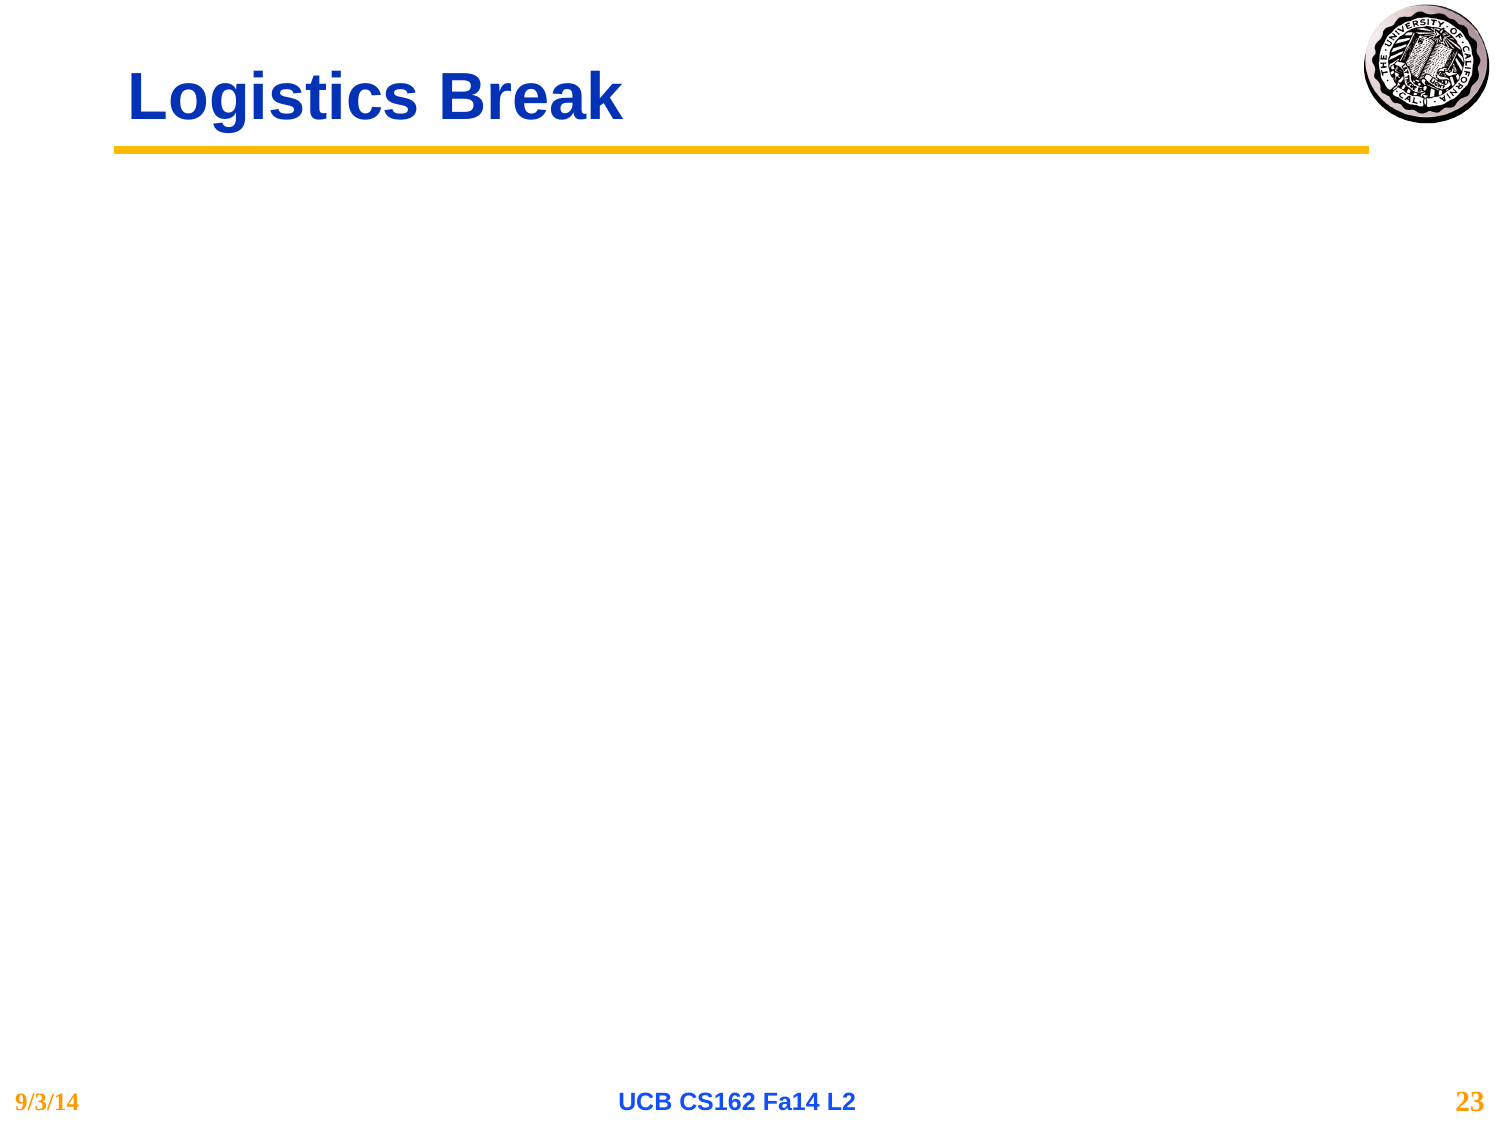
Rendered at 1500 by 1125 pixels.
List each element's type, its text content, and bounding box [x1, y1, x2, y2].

footer UCB CS162 Fa14 L2 [499, 1074, 976, 1125]
title Logistics Break [112, 37, 1375, 159]
picture [1350, 0, 1500, 127]
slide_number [0, 1074, 251, 1125]
slide_number 23 [1412, 1074, 1500, 1125]
